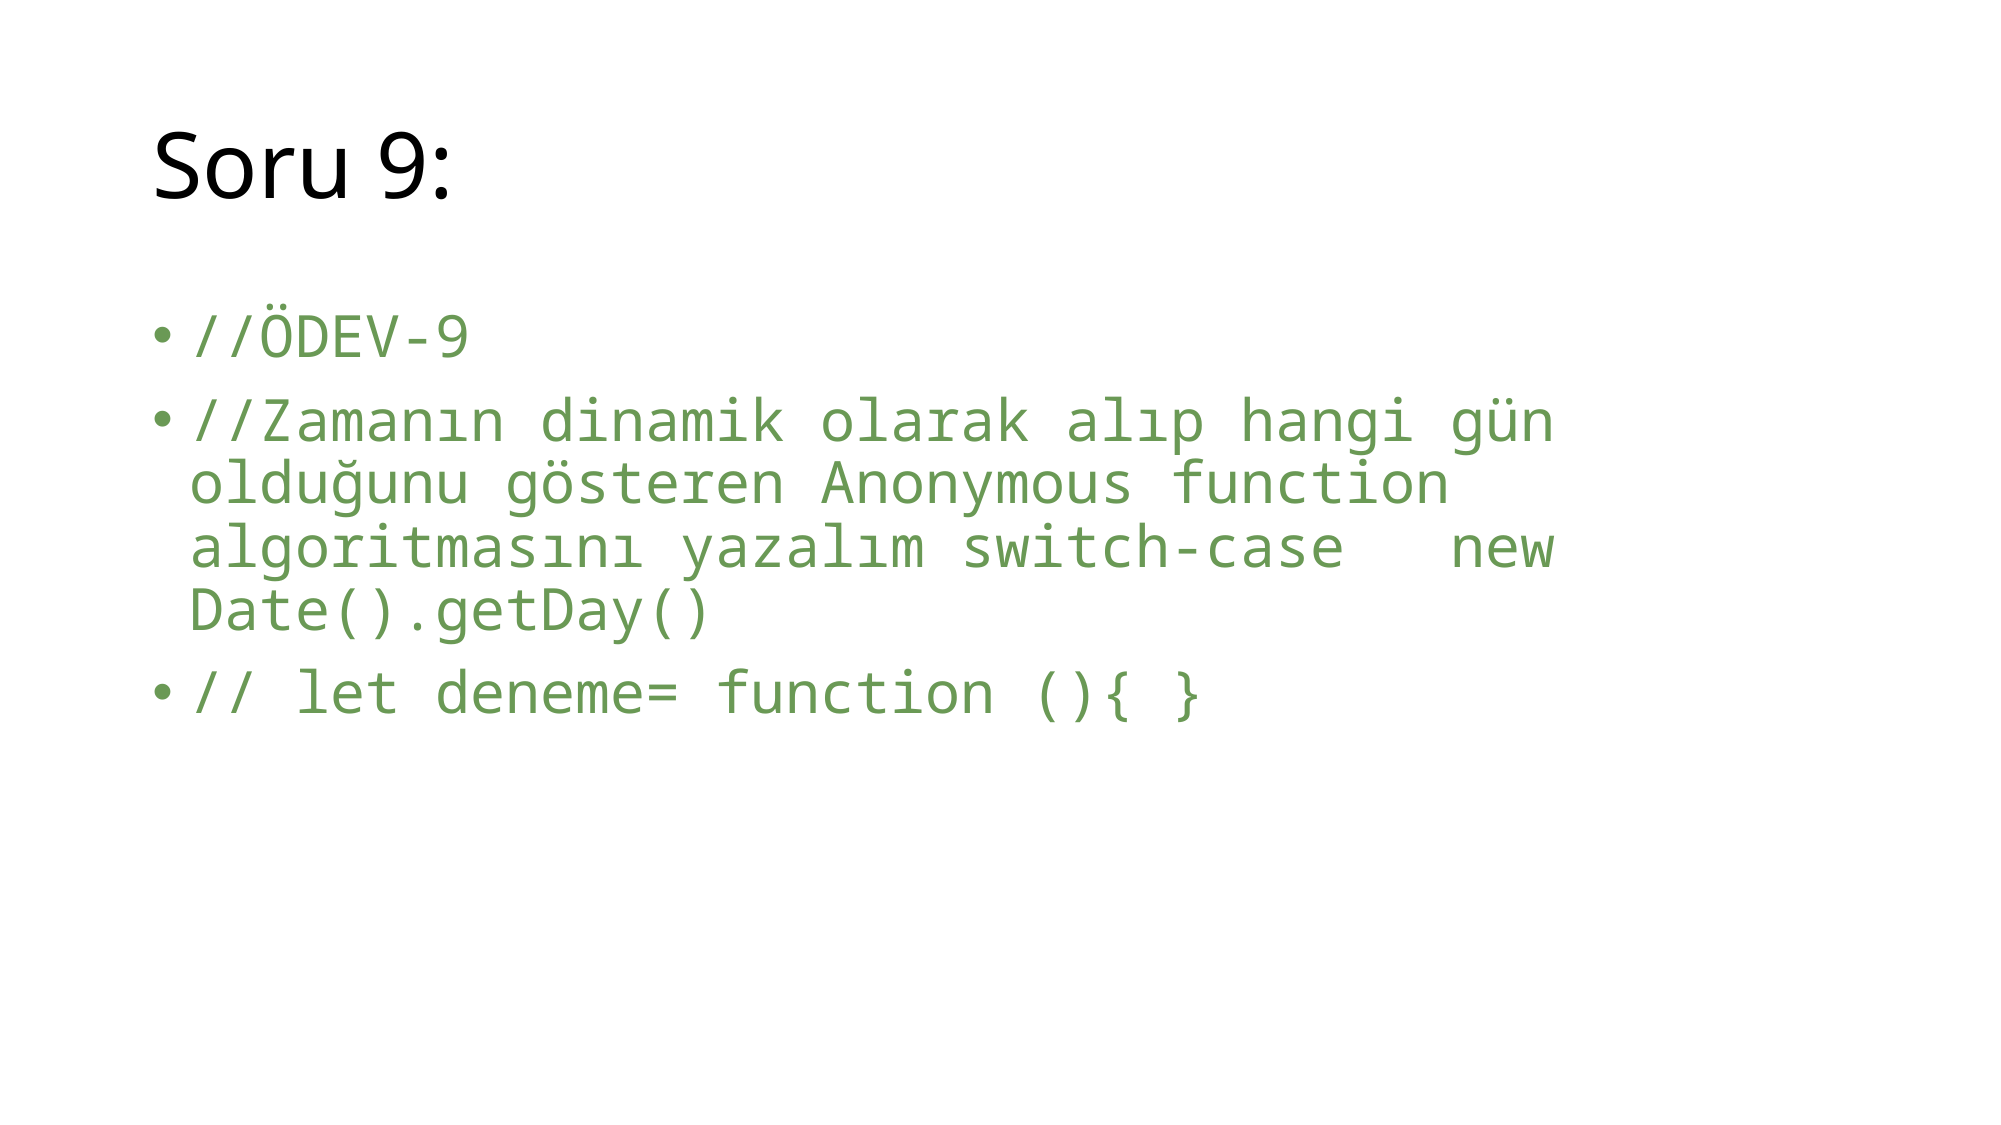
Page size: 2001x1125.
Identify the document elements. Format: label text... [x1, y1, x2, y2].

list //ÖDEV-9 //Zamanın dinamik olarak alıp hangi gün olduğunu gösteren Anonymous function algoritmasını yazalım switch-case new Date().getDay() // let deneme= function (){ } [137, 299, 1863, 1014]
title Soru 9: [137, 59, 1863, 278]
